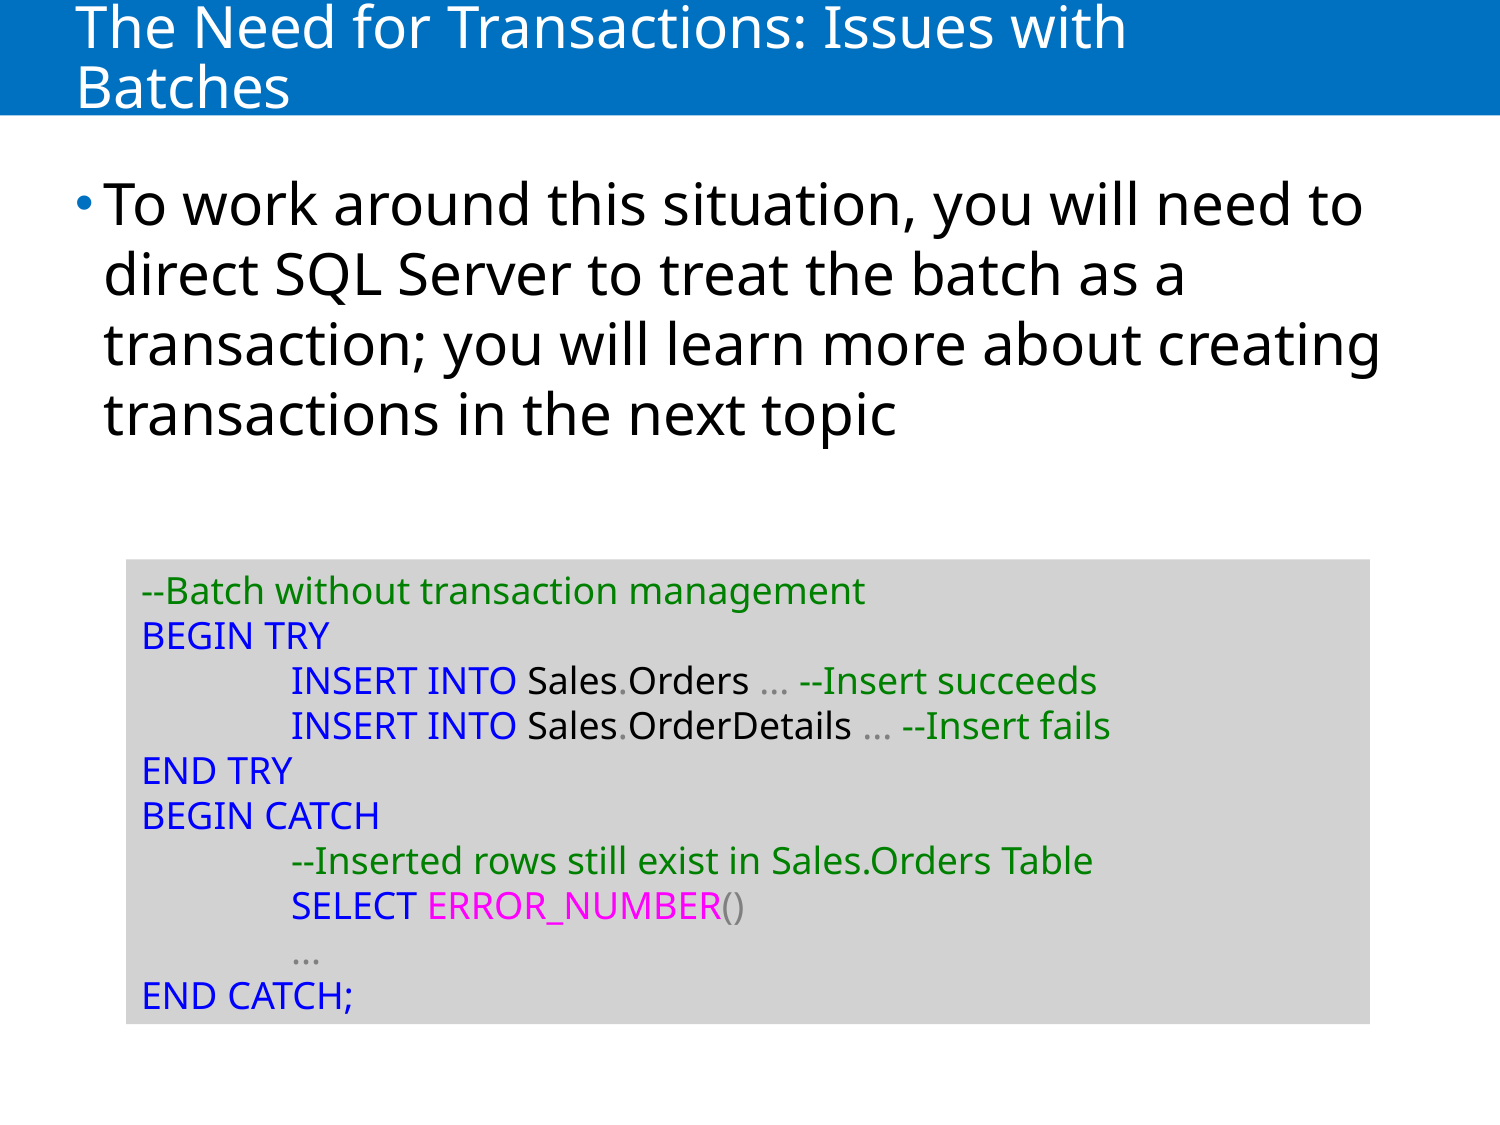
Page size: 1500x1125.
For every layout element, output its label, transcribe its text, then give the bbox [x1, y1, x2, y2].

text_box --Batch without transaction management BEGIN TRY INSERT INTO Sales.Orders ... --Insert succeeds INSERT INTO Sales.OrderDetails ... --Insert fails END TRY BEGIN CATCH --Inserted rows still exist in Sales.Orders Table SELECT ERROR_NUMBER() ... END CATCH; [126, 559, 1370, 1025]
title The Need for Transactions: Issues with Batches [75, 0, 1351, 122]
text_box To work around this situation, you will need to direct SQL Server to treat the batch as a transaction; you will learn more about creating transactions in the next topic [75, 167, 1408, 1012]
